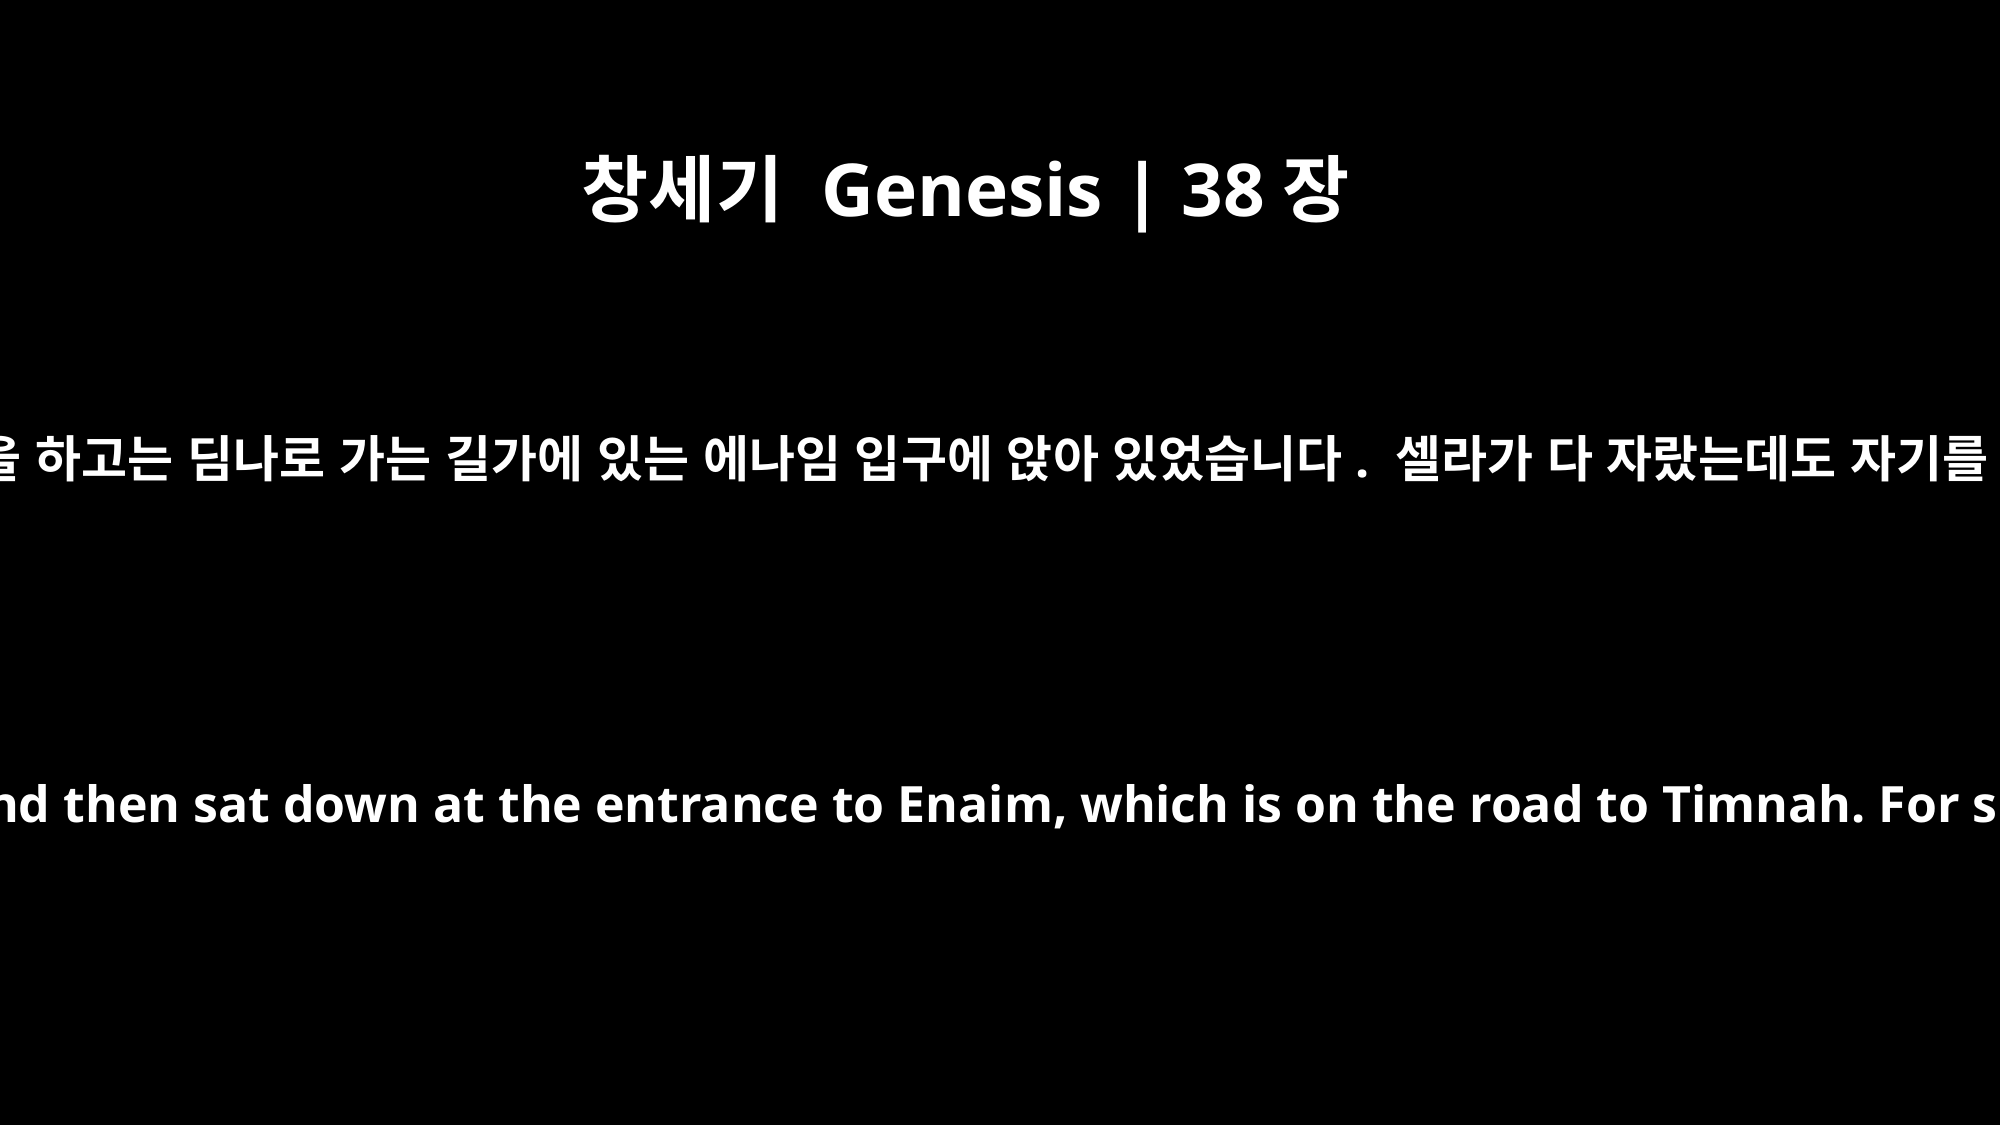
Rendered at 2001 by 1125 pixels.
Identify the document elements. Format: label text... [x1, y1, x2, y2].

text_box she took off her widow's clothes, covered herself with a veil to disguise herself, and then sat down at the entrance to Enaim, which is on the road to Timnah. For she saw that, though Shelah had now grown up, she had not been given to him as his wife. [0, 764, 2000, 900]
text_box 창세기 Genesis | 38장 [566, 136, 1365, 239]
text_box 14 그녀는 과부 옷을 벗고 베일로 얼굴을 가려 변장을 하고는 딤나로 가는 길가에 있는 에나임 입구에 앉아 있었습니다. 셀라가 다 자랐는데도 자기를 셀라의 아내로 주지 않았기 때문이었습니다. [0, 359, 2000, 495]
